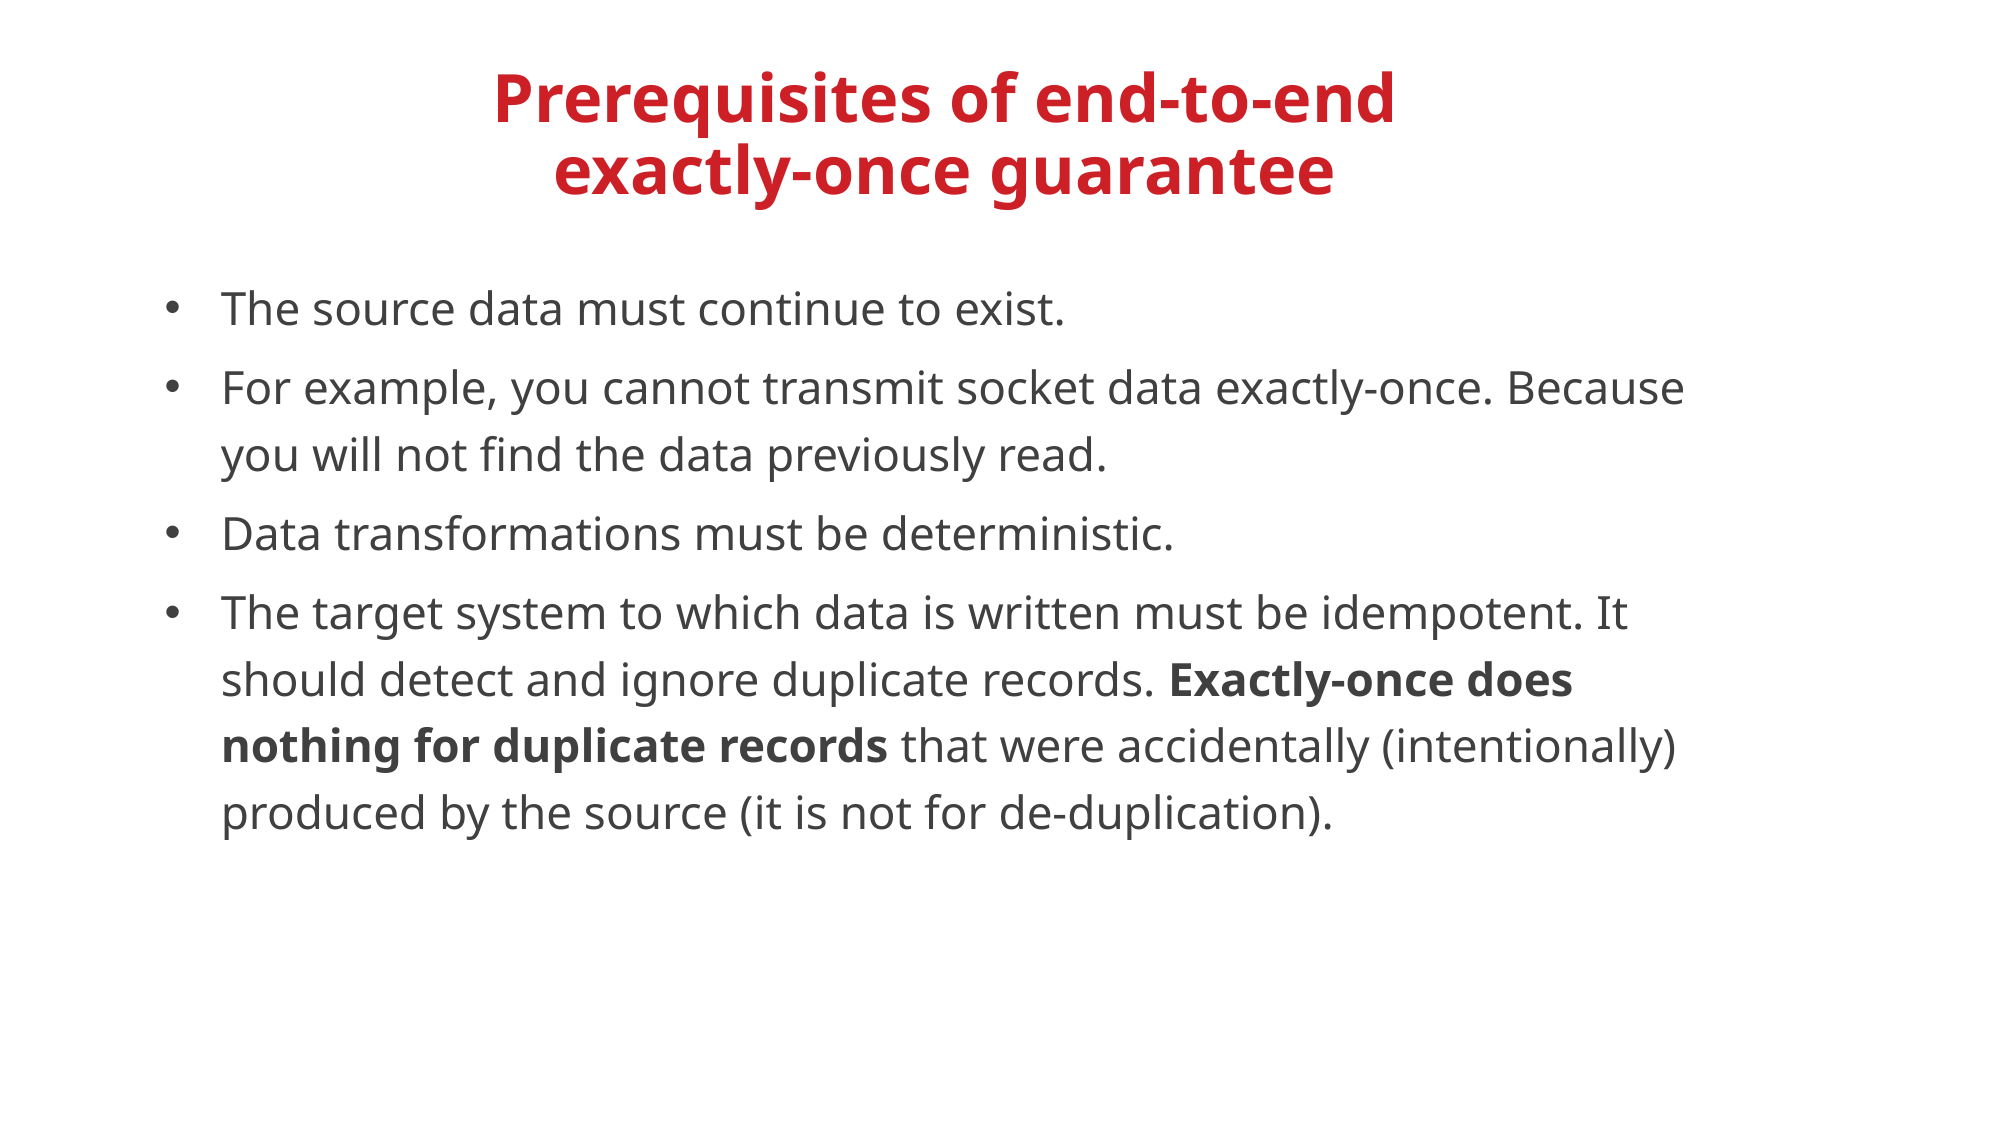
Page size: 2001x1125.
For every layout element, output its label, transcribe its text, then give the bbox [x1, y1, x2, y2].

text_box The source data must continue to exist. For example, you cannot transmit socket data exactly-once. Because you will not find the data previously read. Data transformations must be deterministic. The target system to which data is written must be idempotent. It should detect and ignore duplicate records. Exactly-once does nothing for duplicate records that were accidentally (intentionally) produced by the source (it is not for de-duplication). [149, 260, 1764, 846]
text_box Prerequisites of end-to-end exactly-once guarantee [372, 41, 1518, 217]
